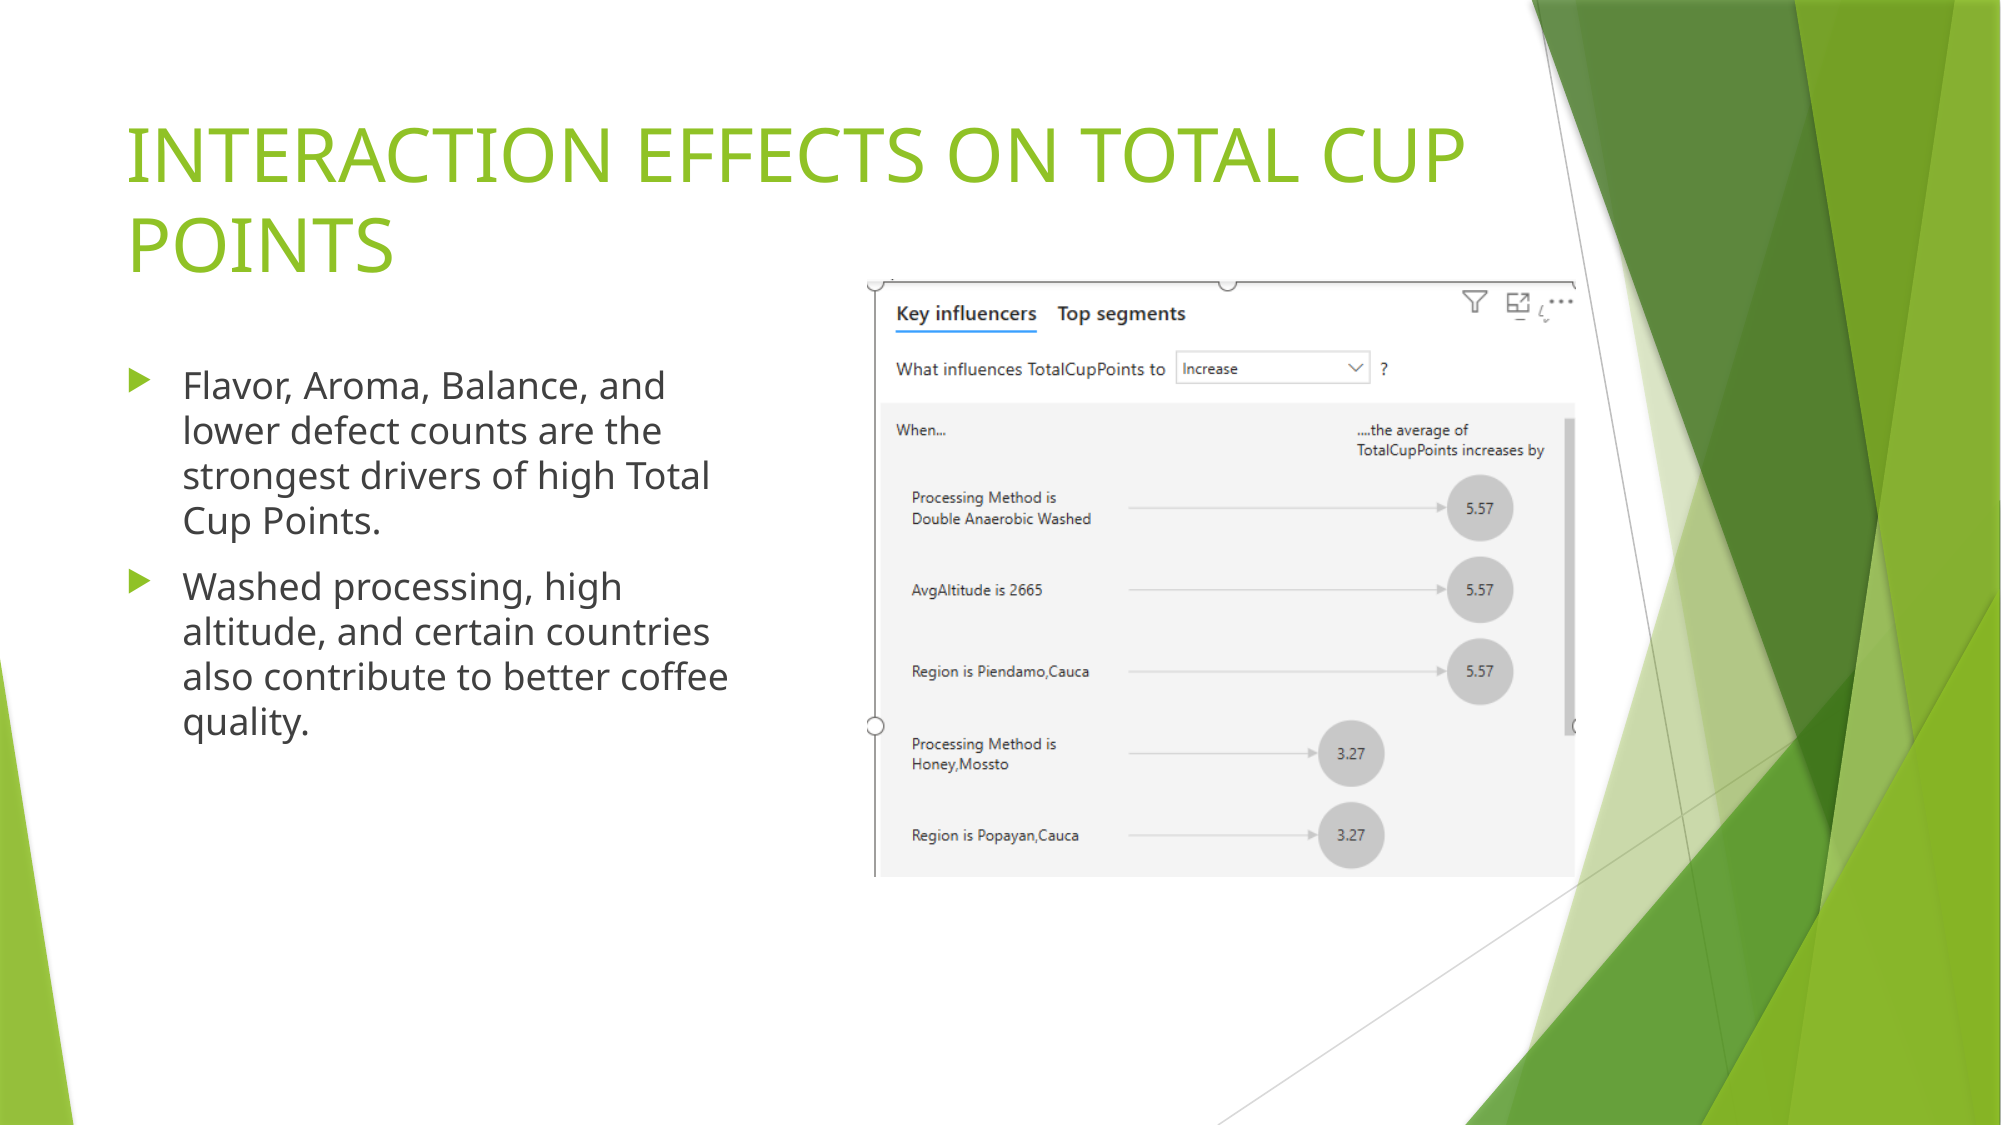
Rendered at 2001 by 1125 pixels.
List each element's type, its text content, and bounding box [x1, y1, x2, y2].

list Flavor, Aroma, Balance, and lower defect counts are the strongest drivers of high Total Cup Points. Washed processing, high altitude, and certain countries also contribute to better coffee quality. [111, 354, 758, 992]
title INTERACTION EFFECTS ON TOTAL CUP POINTS [111, 99, 1522, 317]
picture [866, 278, 1577, 878]
